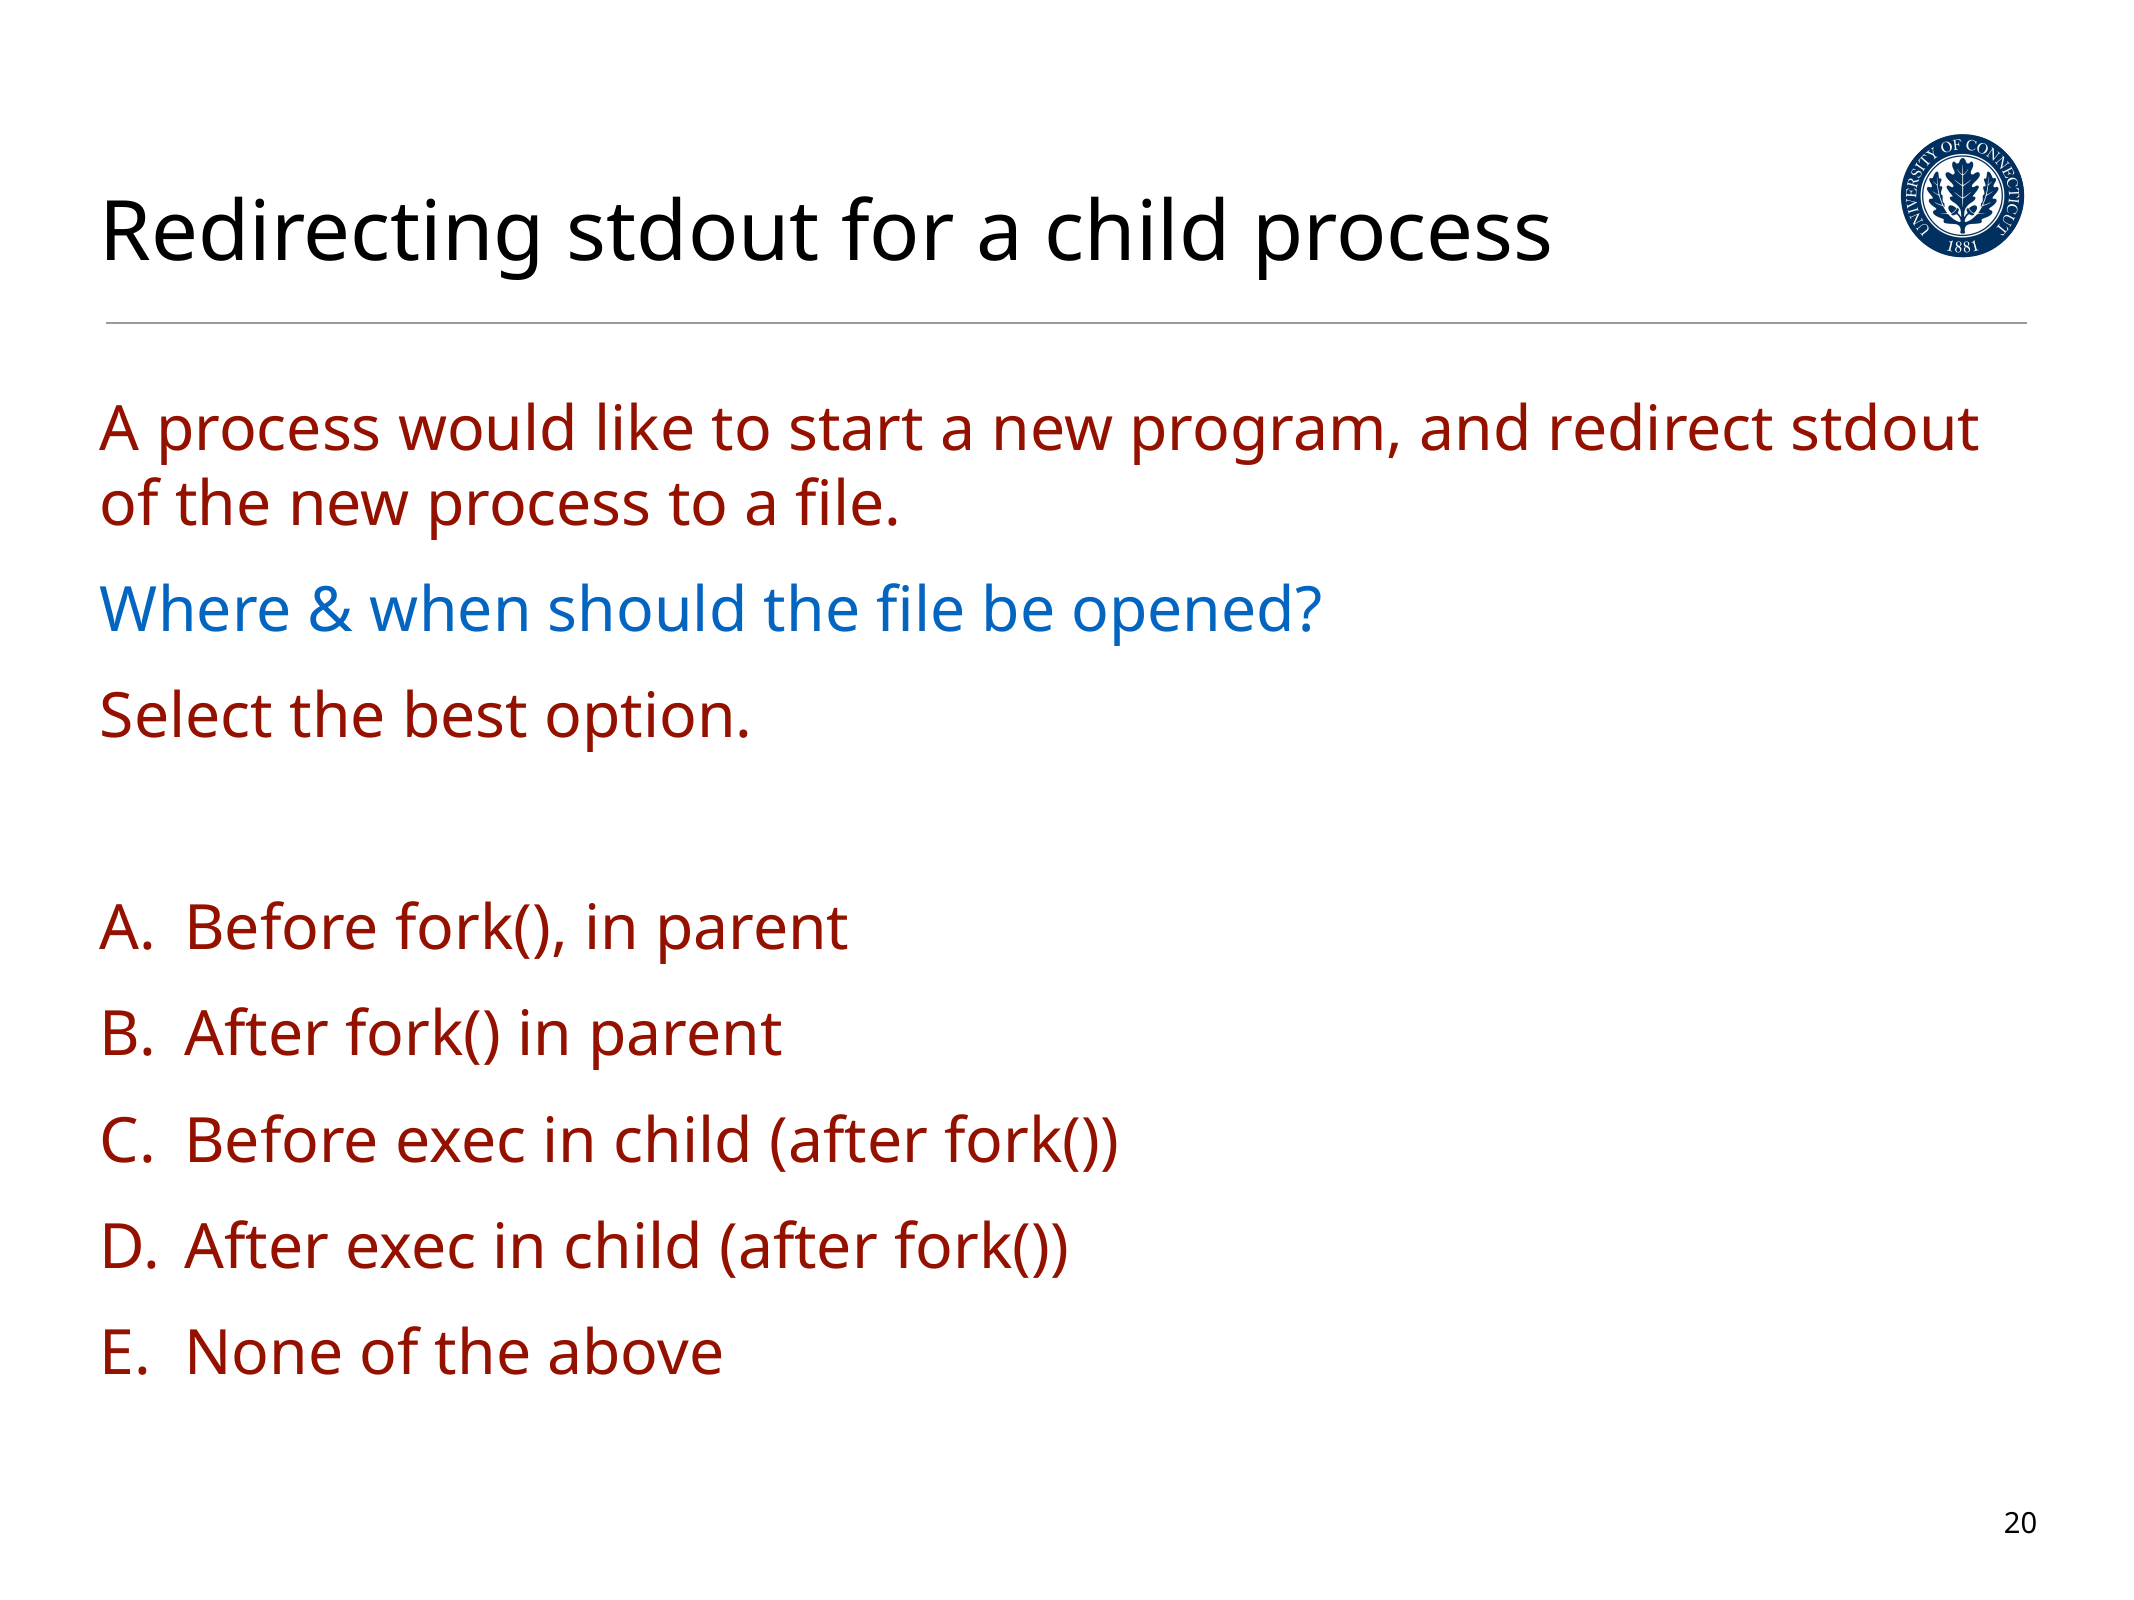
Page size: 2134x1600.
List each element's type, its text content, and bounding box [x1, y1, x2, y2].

title Redirecting stdout for a child process [93, 53, 2041, 284]
slide_number 20 [1996, 1497, 2045, 1544]
list A process would like to start a new program, and redirect stdout of the new process to a file. Where & when should the file be opened? Select the best option. Before fork(), in parent After fork() in parent Before exec in child (after fork()) After exec in child (after fork()) None of the above [93, 380, 2041, 1459]
